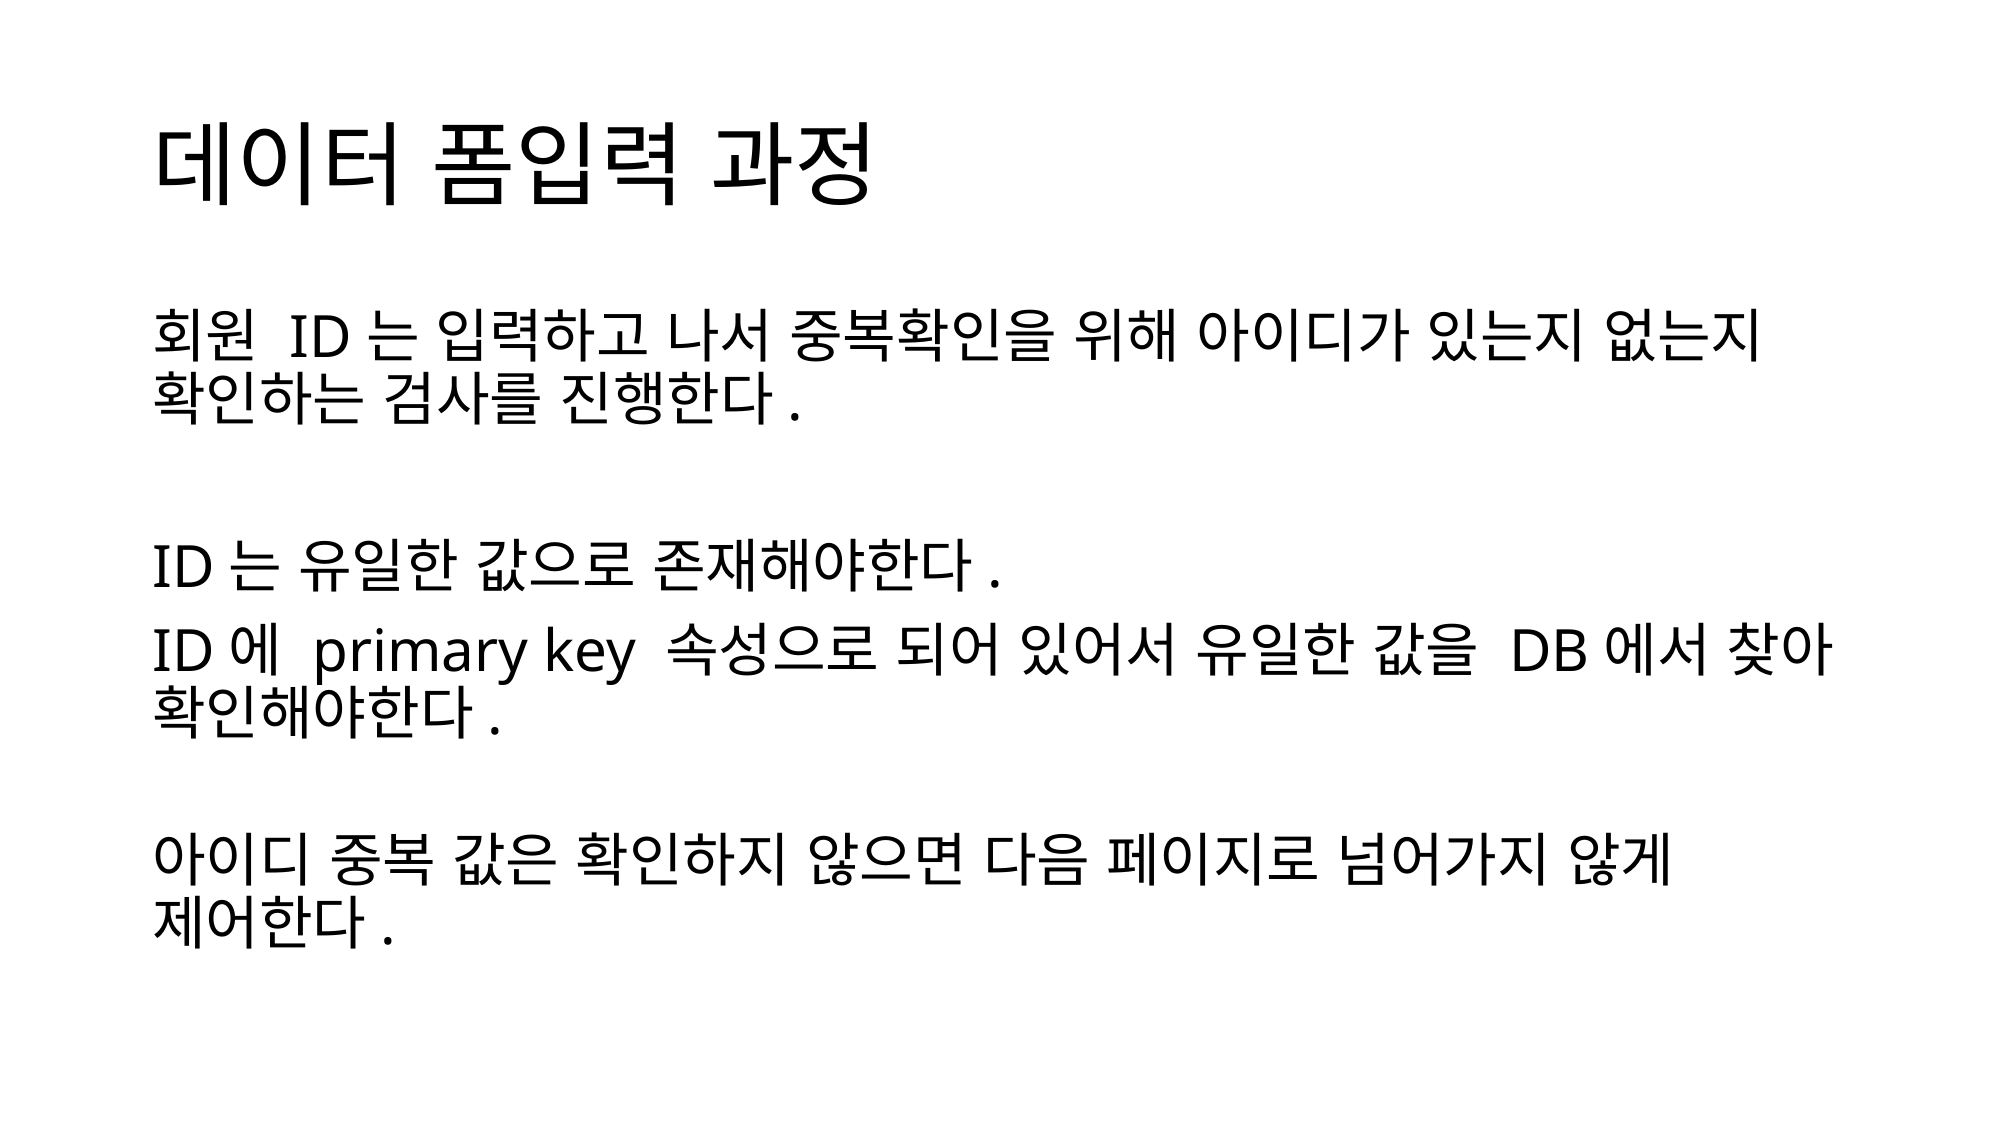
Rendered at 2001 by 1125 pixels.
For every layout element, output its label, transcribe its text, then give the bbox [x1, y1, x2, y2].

title 데이터 폼입력 과정 [137, 59, 1863, 278]
list 회원 ID는 입력하고 나서 중복확인을 위해 아이디가 있는지 없는지 확인하는 검사를 진행한다. ID는 유일한 값으로 존재해야한다. ID에 primary key 속성으로 되어 있어서 유일한 값을 DB에서 찾아 확인해야한다. 아이디 중복 값은 확인하지 않으면 다음 페이지로 넘어가지 않게 제어한다. [137, 299, 1863, 1014]
